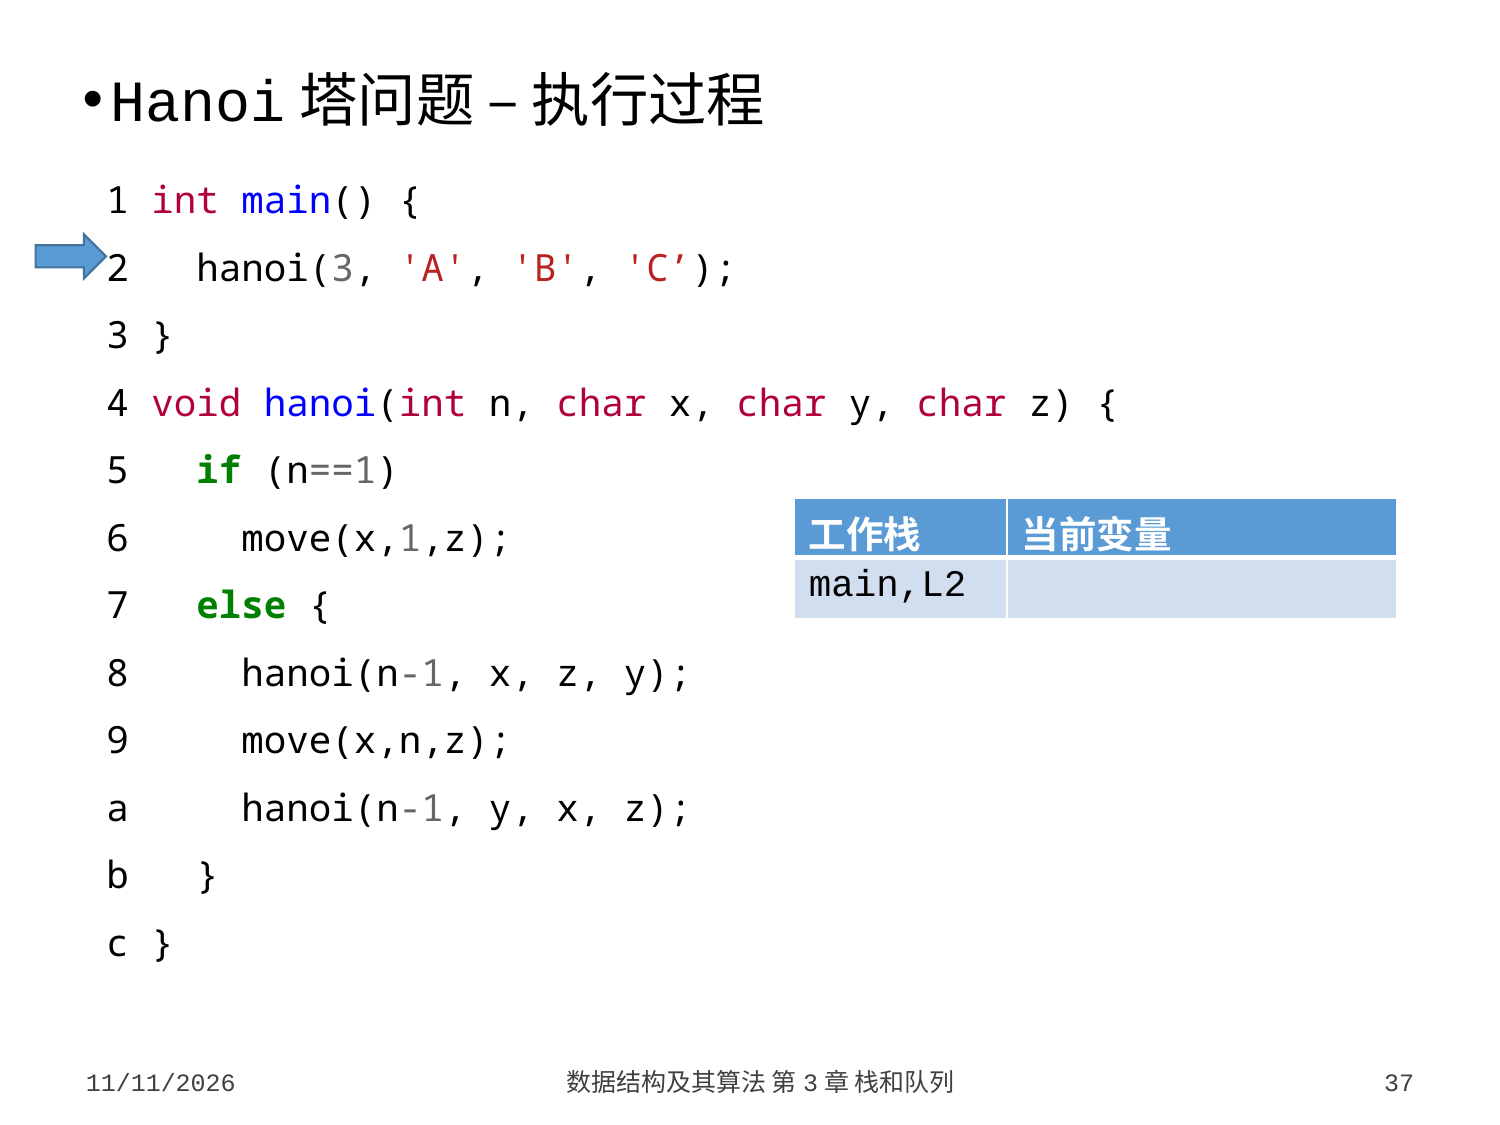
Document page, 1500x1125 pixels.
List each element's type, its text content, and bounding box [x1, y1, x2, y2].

text_box 1 int main() { 2 hanoi(3, 'A', 'B', 'C’); 3 } 4 void hanoi(int n, char x, char y, char z) { 5 if (n==1) 6 move(x,1,z); 7 else { 8 hanoi(n-1, x, z, y); 9 move(x,n,z); a hanoi(n-1, y, x, z); b } c } [91, 146, 1134, 971]
table_cell [1008, 560, 1396, 618]
table_cell main,L2 [795, 560, 1006, 618]
slide_number 37 [1251, 1045, 1430, 1105]
footer 数据结构及其算法 第3章 栈和队列 [287, 1045, 1235, 1105]
table_header 工作栈 [795, 499, 1006, 555]
list Hanoi塔问题 – 执行过程 [70, 58, 1430, 1022]
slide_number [70, 1045, 270, 1105]
table_header 当前变量 [1008, 499, 1396, 555]
text_box [34, 231, 108, 281]
